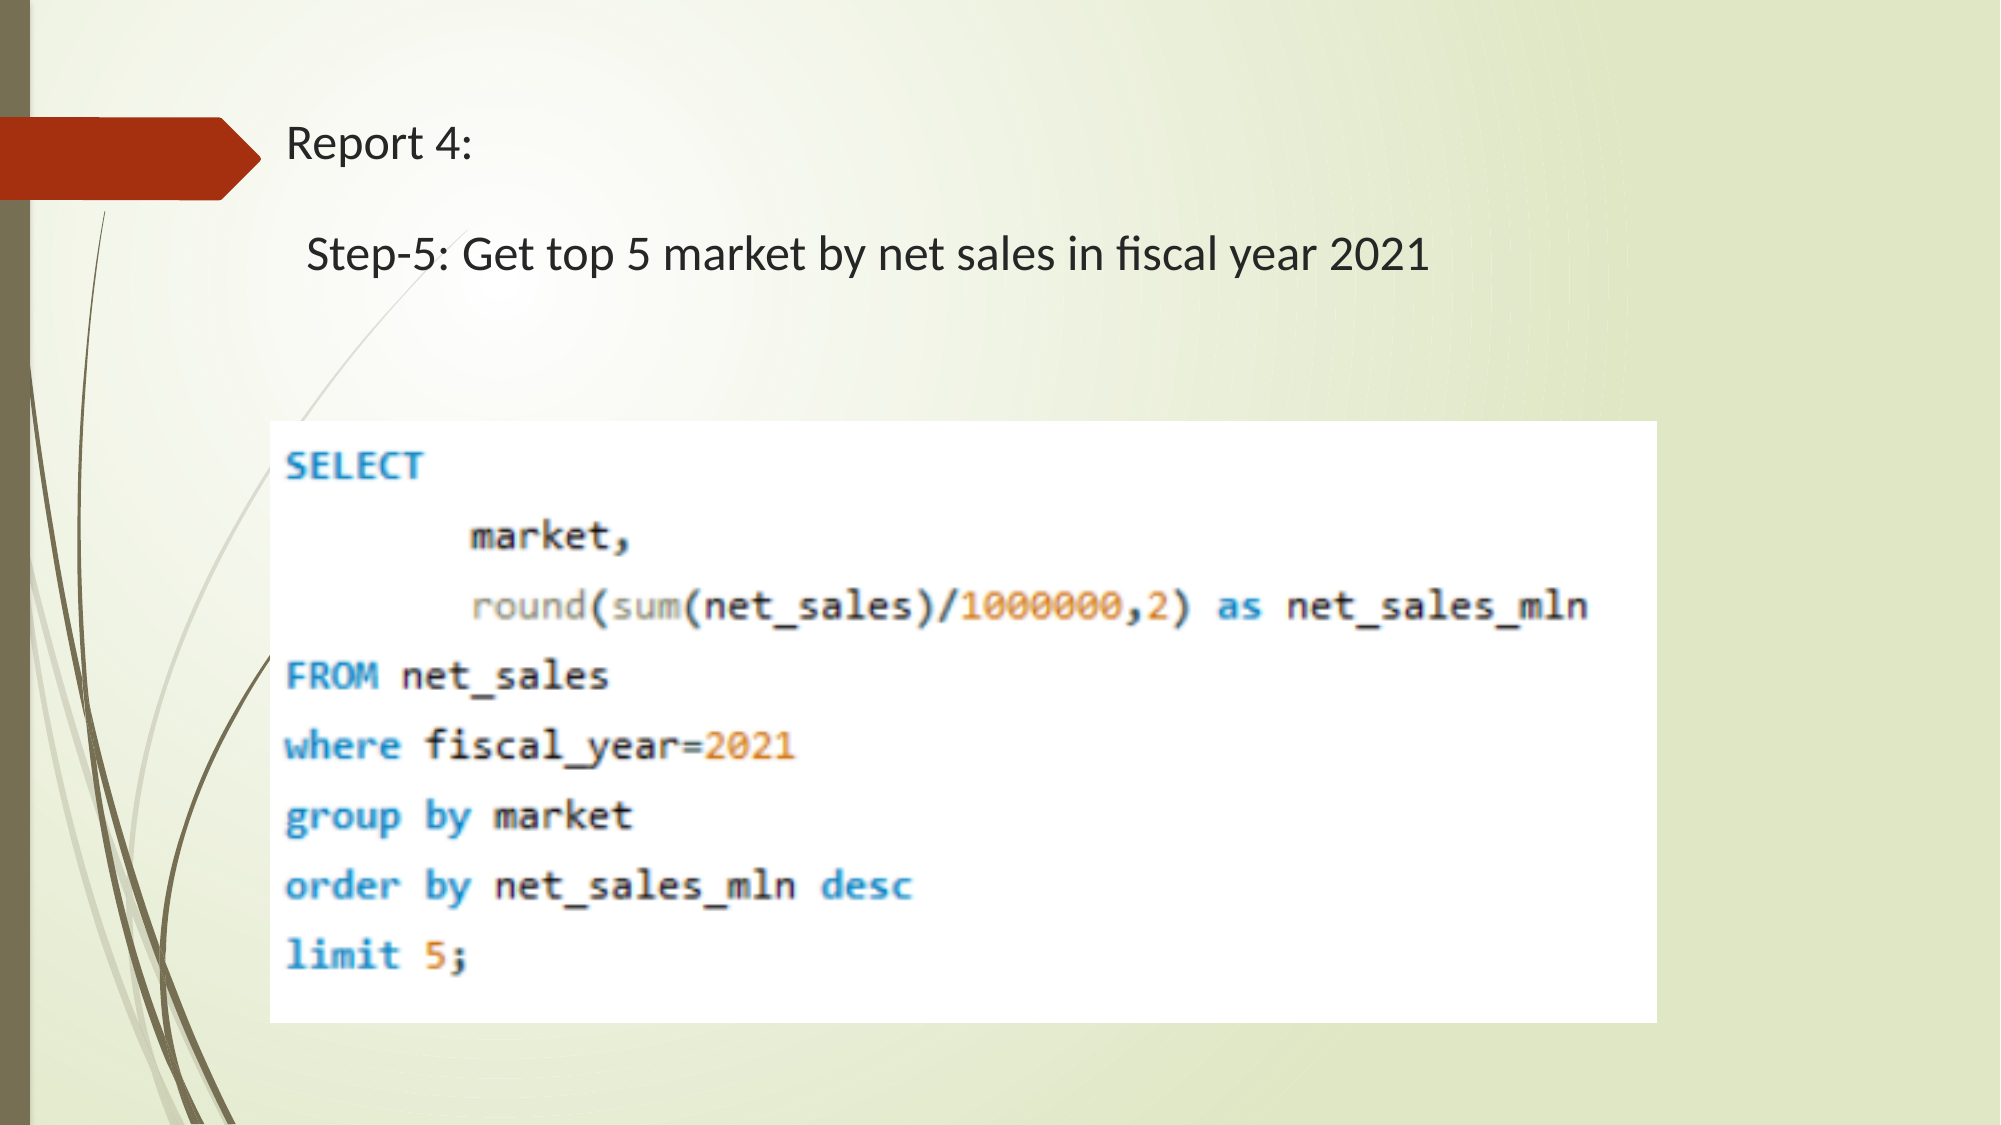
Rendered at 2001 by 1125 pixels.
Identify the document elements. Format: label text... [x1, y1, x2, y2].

title Report 4: [270, 102, 1738, 207]
picture [270, 420, 1657, 1023]
text_box Step-5: Get top 5 market by net sales in fiscal year 2021 [291, 213, 1758, 346]
